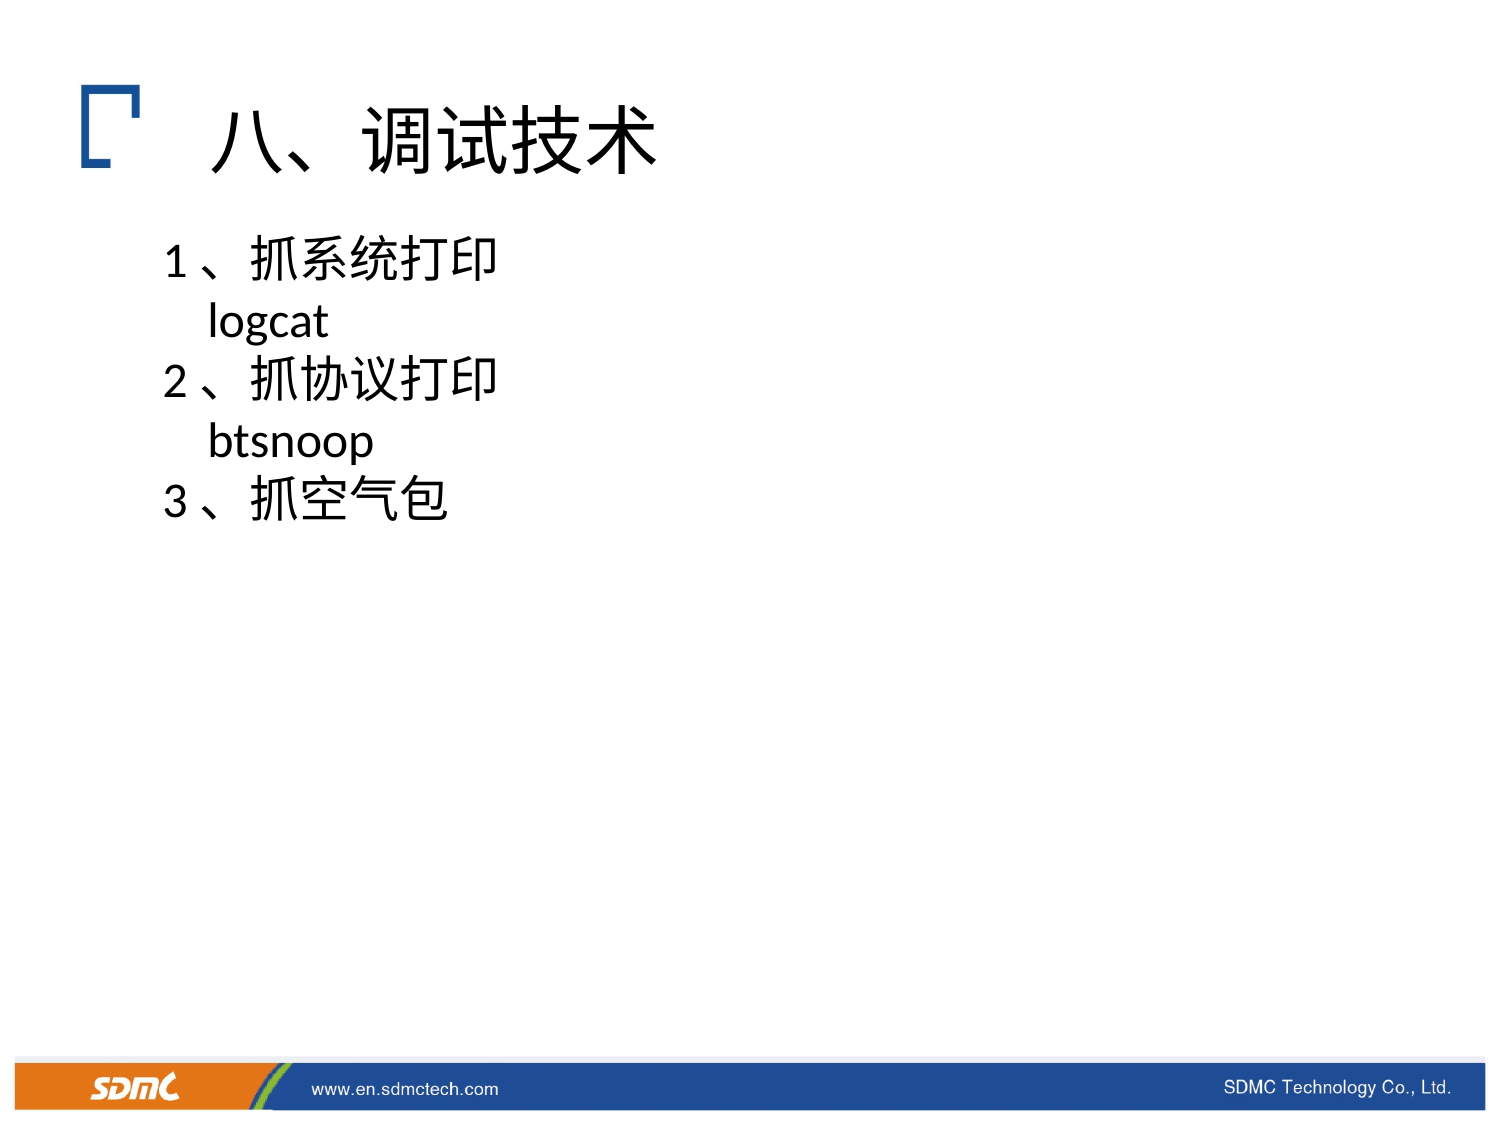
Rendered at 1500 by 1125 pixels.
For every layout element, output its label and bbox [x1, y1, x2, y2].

list [0, 0, 1500, 1125]
